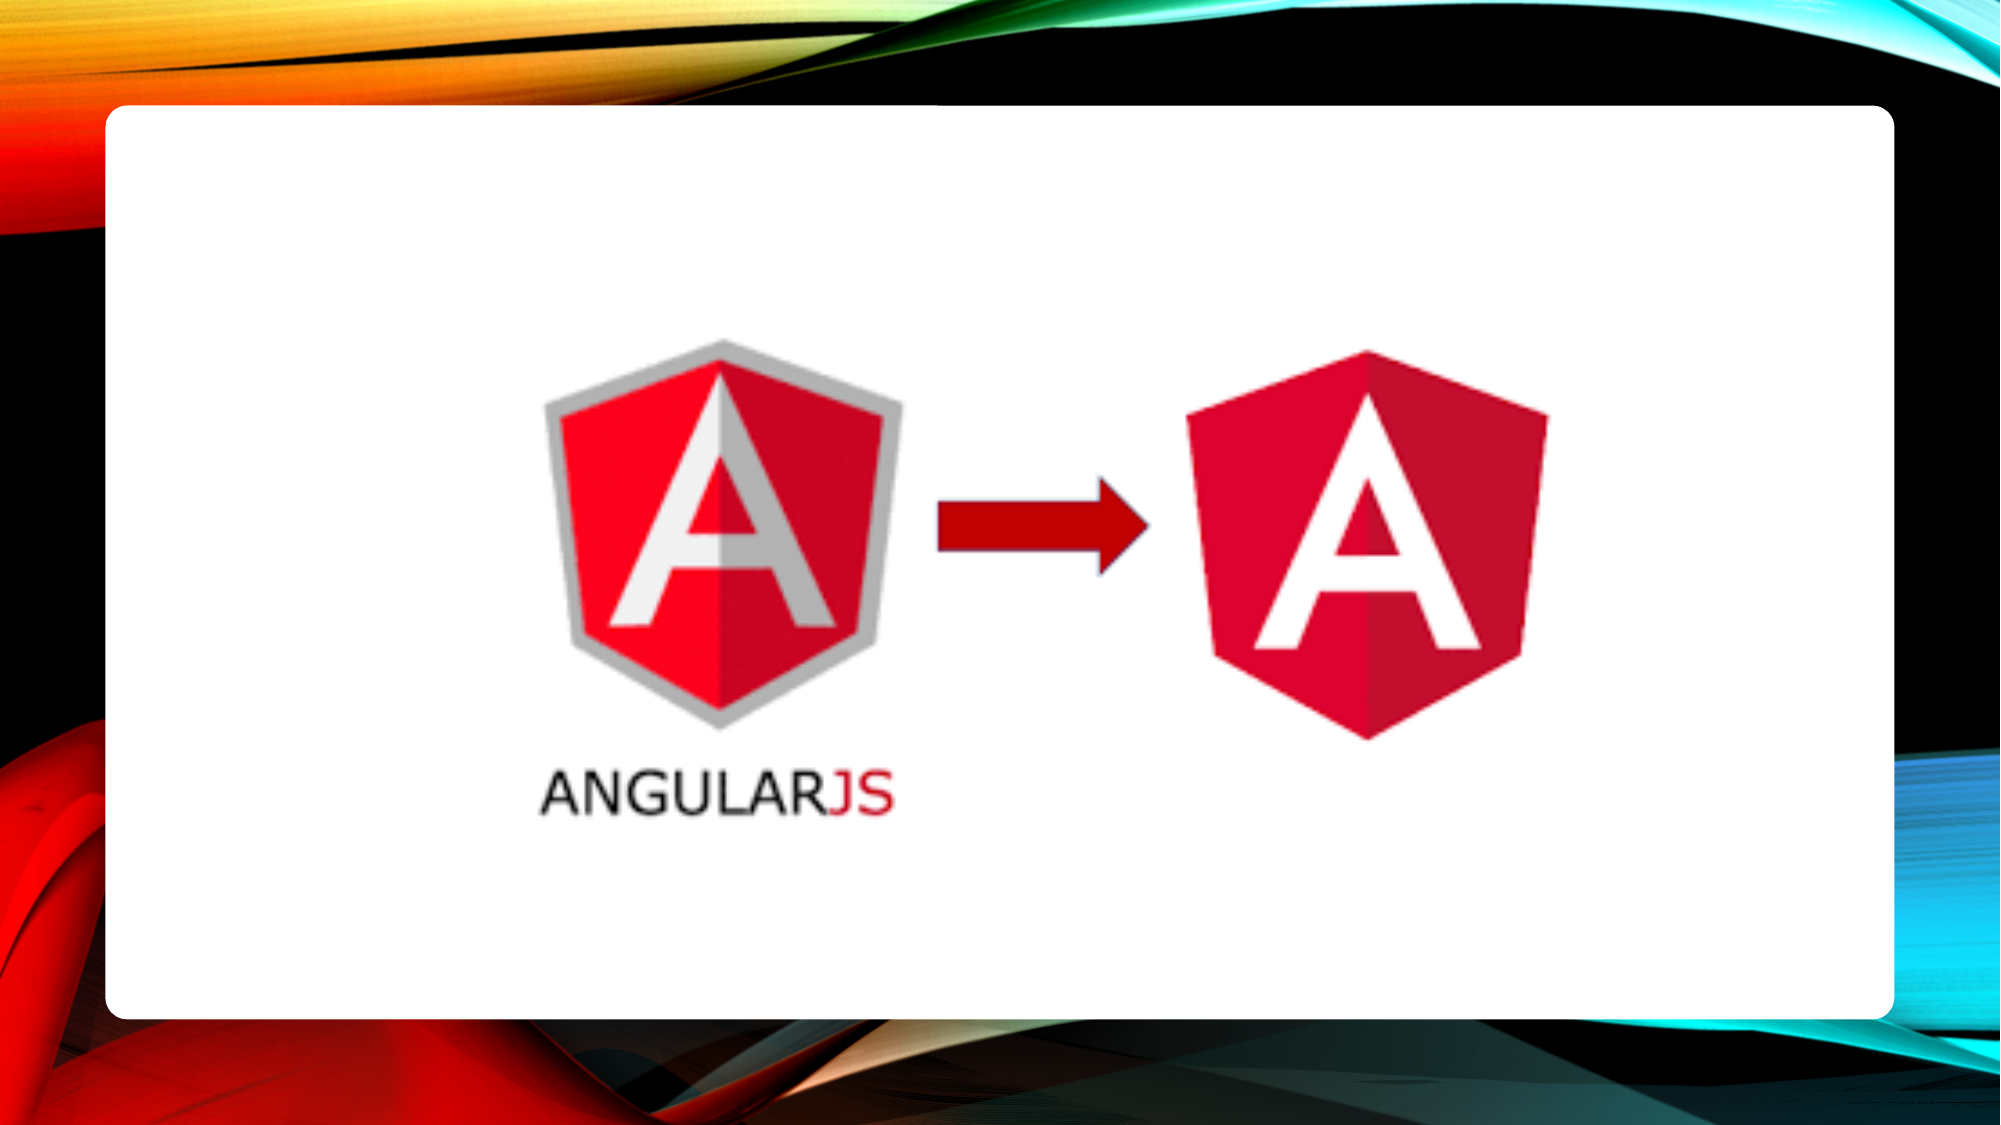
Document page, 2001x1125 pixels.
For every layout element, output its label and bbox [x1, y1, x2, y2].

text_box [104, 237, 1896, 1021]
picture [481, 315, 1609, 896]
picture [0, 0, 2000, 237]
picture [0, 717, 2000, 1125]
